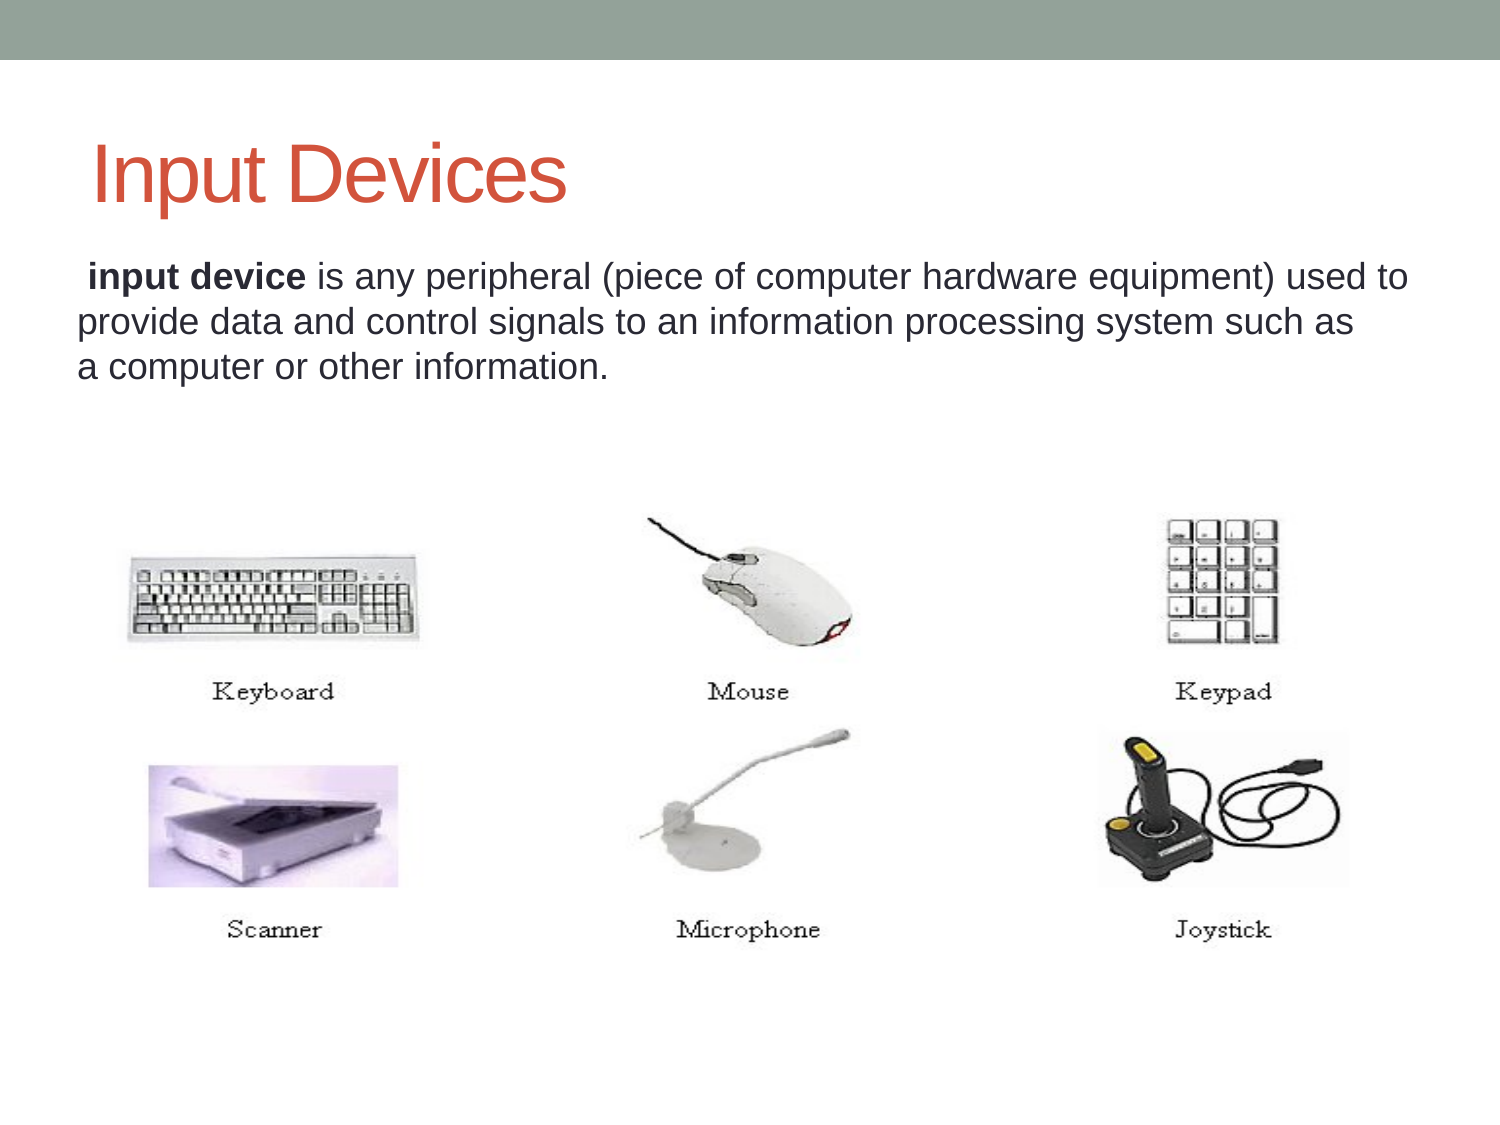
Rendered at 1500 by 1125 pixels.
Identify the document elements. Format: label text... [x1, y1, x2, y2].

title Input Devices [75, 87, 1425, 244]
text_box input device is any peripheral (piece of computer hardware equipment) used to provide data and control signals to an information processing system such as a computer or other information. [62, 244, 1475, 395]
picture [112, 512, 1351, 959]
